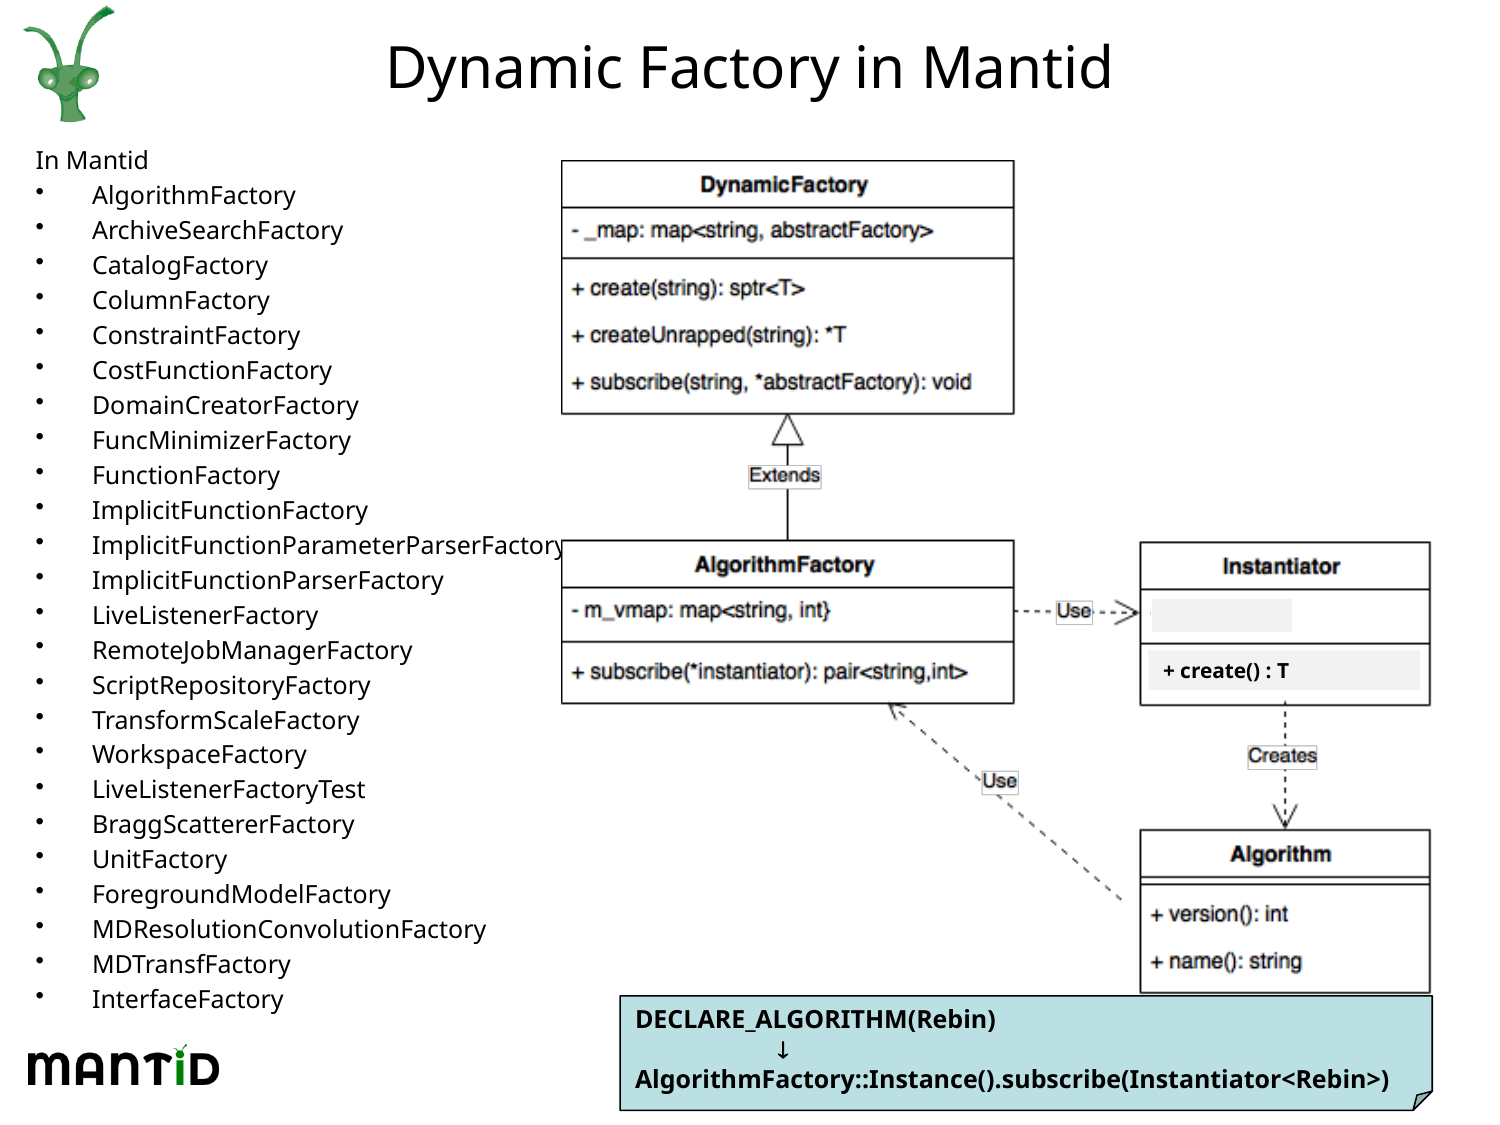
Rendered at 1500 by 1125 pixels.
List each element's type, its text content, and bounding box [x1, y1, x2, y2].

title Dynamic Factory in Mantid [75, 0, 1425, 137]
text_box DECLARE_ALGORITHM(Rebin)  AlgorithmFactory::Instance().subscribe(Instantiator<Rebin>) [620, 1004, 1433, 1111]
picture [28, 1047, 219, 1085]
picture [0, 0, 75, 127]
list In Mantid AlgorithmFactory ArchiveSearchFactory CatalogFactory ColumnFactory ConstraintFactory CostFunctionFactory DomainCreatorFactory FuncMinimizerFactory FunctionFactory ImplicitFunctionFactory ImplicitFunctionParameterParserFactory ImplicitFunctionParserFactory LiveListenerFactory RemoteJobManagerFactory ScriptRepositoryFactory TransformScaleFactory WorkspaceFactory LiveListenerFactoryTest BraggScattererFactory UnitFactory ForegroundModelFactory MDResolutionConvolutionFactory MDTransfFactory InterfaceFactory [20, 137, 1500, 1047]
picture [560, 160, 1433, 997]
